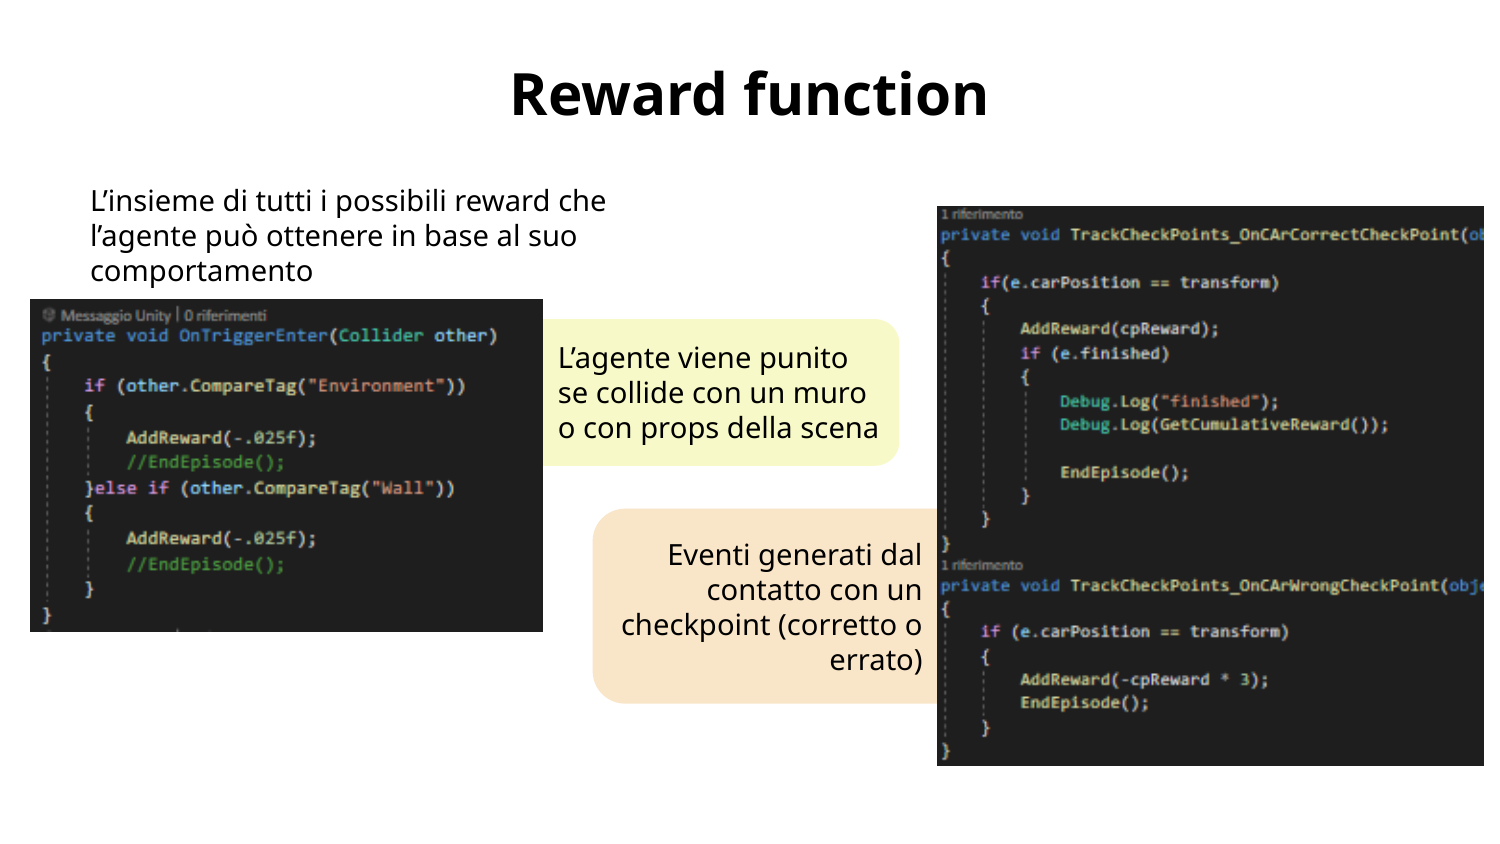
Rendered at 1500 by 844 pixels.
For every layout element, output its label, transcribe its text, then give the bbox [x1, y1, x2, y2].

text_box Eventi generati dal contatto con un checkpoint (corretto o errato) [581, 566, 932, 646]
text_box [549, 319, 900, 351]
picture [937, 206, 1484, 766]
title Reward function [75, 61, 1425, 123]
text_box [592, 508, 932, 566]
text_box [549, 431, 900, 466]
text_box [592, 646, 932, 704]
picture [29, 299, 544, 633]
text_box L’agente viene punito se collide con un muro o con props della scena [549, 351, 900, 431]
text_box L’insieme di tutti i possibili reward che l’agente può ottenere in base al suo comportamento [74, 179, 713, 291]
